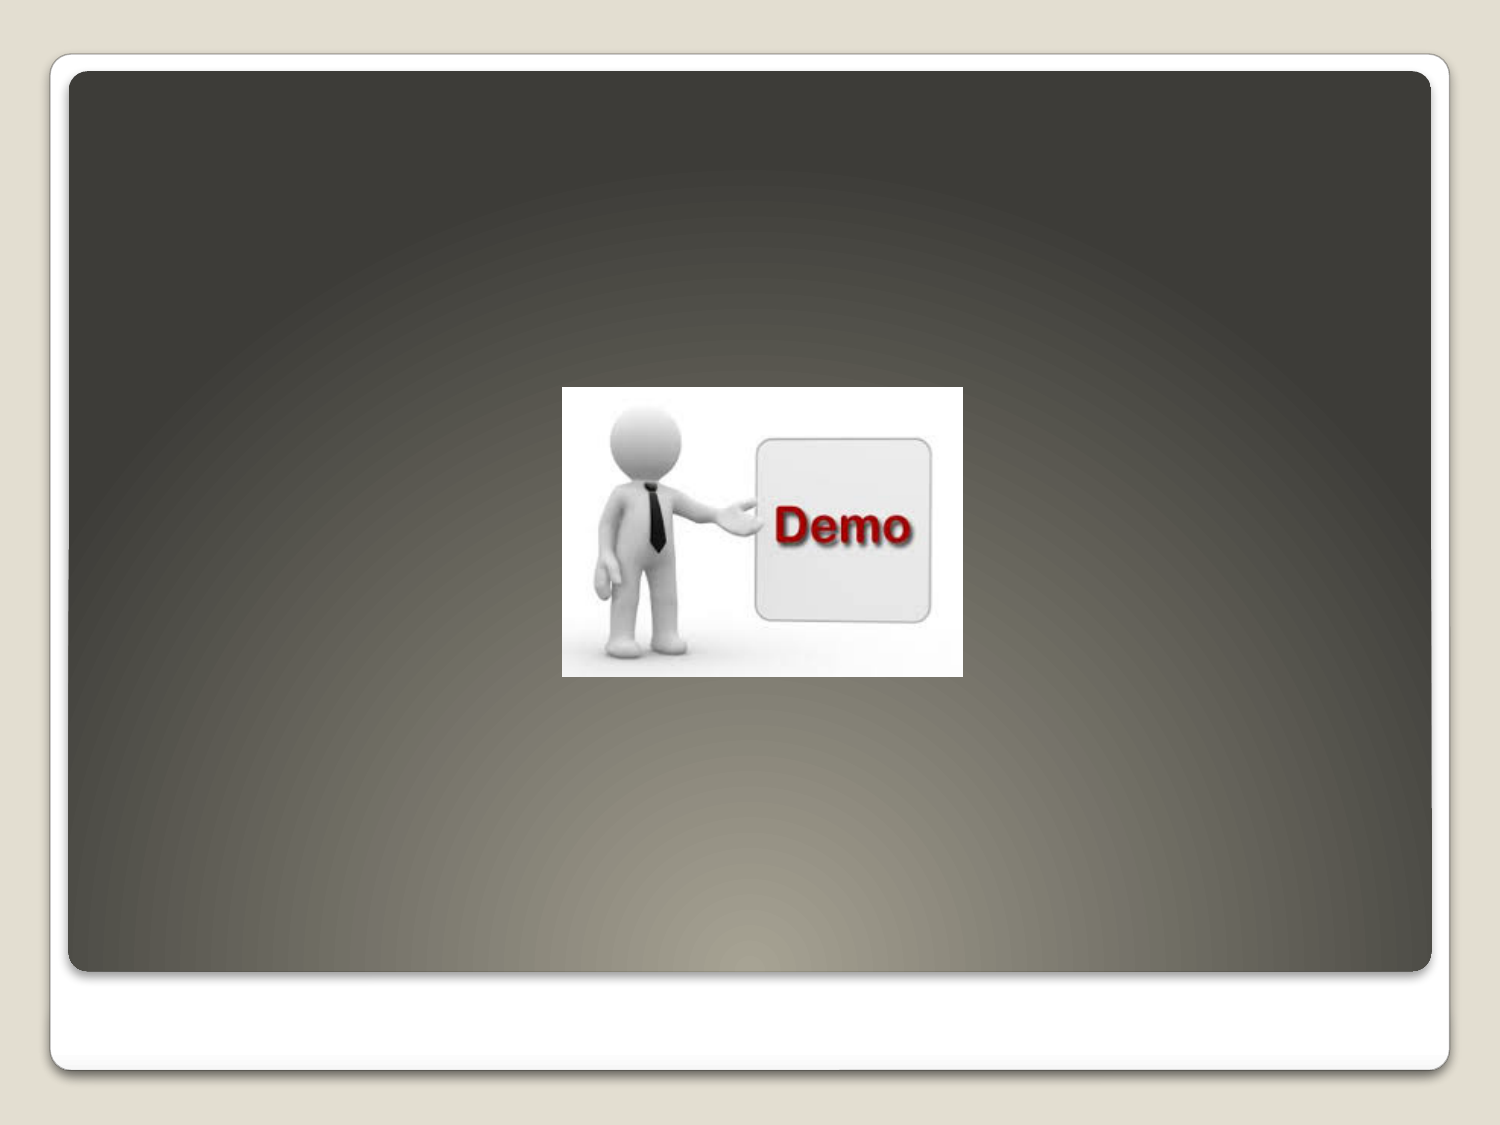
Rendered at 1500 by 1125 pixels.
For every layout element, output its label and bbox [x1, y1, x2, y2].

picture [562, 387, 963, 678]
